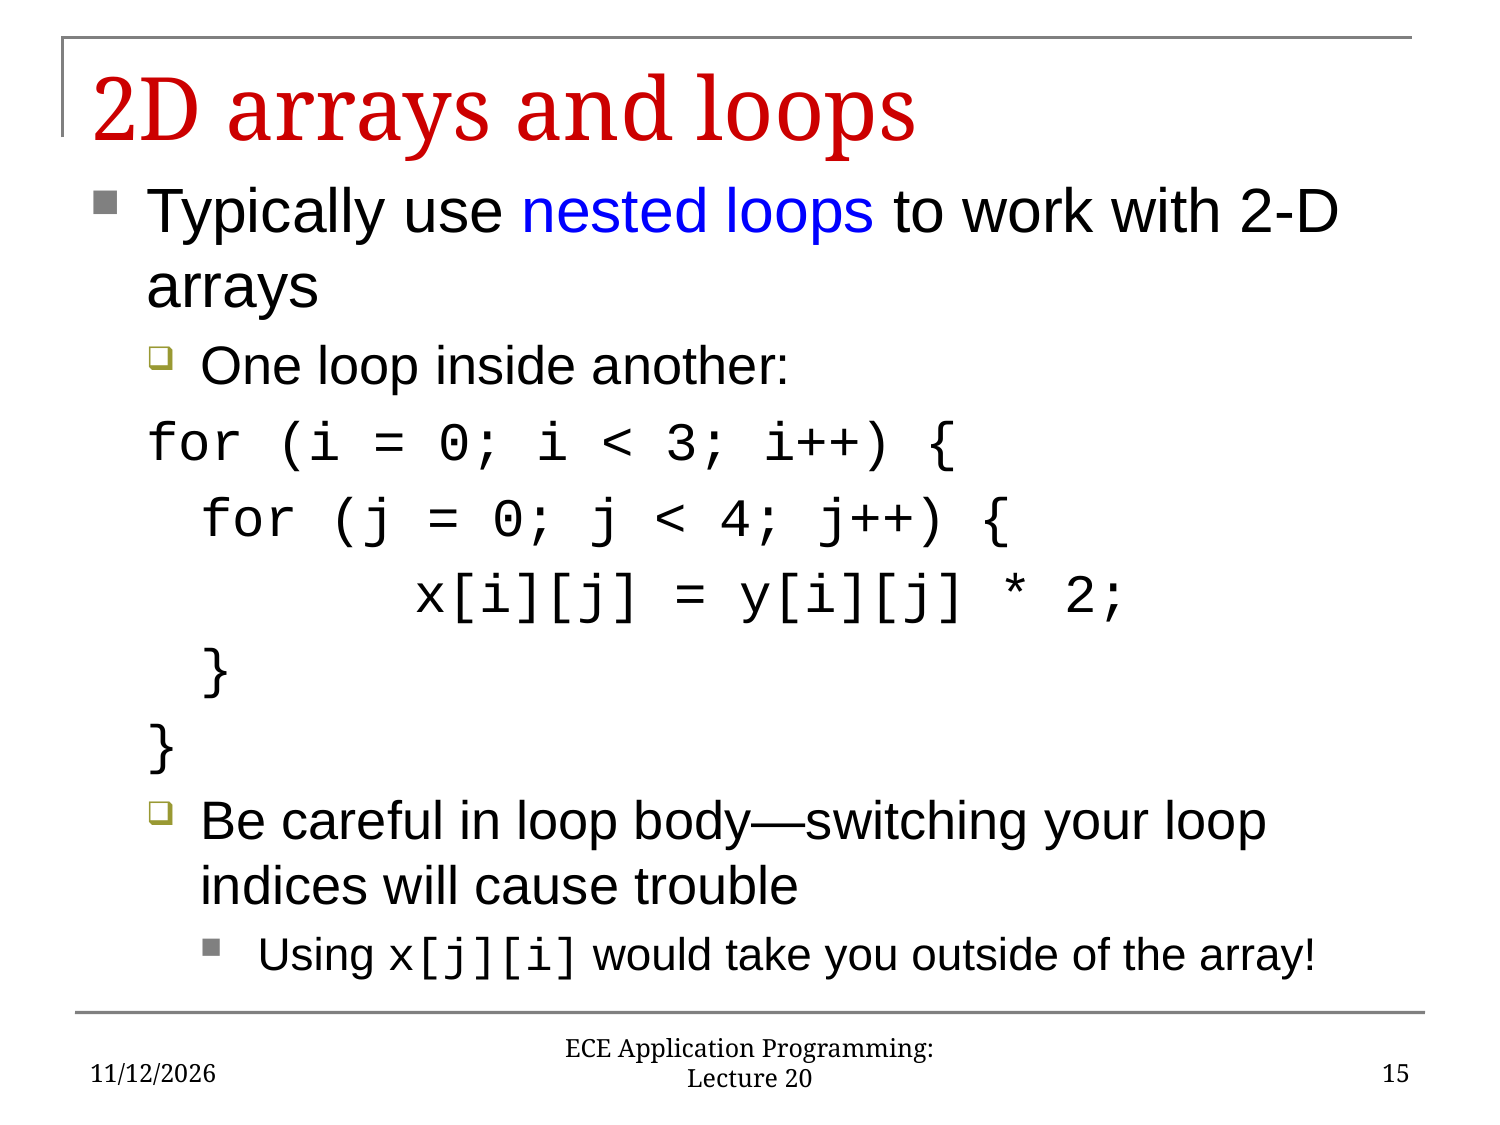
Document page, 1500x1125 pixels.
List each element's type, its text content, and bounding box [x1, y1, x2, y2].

slide_number 15 [1074, 1023, 1426, 1100]
footer ECE Application Programming: Lecture 20 [512, 1024, 988, 1101]
title 2D arrays and loops [75, 45, 1425, 162]
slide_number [74, 1023, 426, 1100]
list Typically use nested loops to work with 2-D arrays One loop inside another: for (i = 0; i < 3; i++) { for (j = 0; j < 4; j++) { x[i][j] = y[i][j] * 2; } } Be careful in loop body—switching your loop indices will cause trouble Using x[j][i] would take you outside of the array! [75, 162, 1425, 1006]
